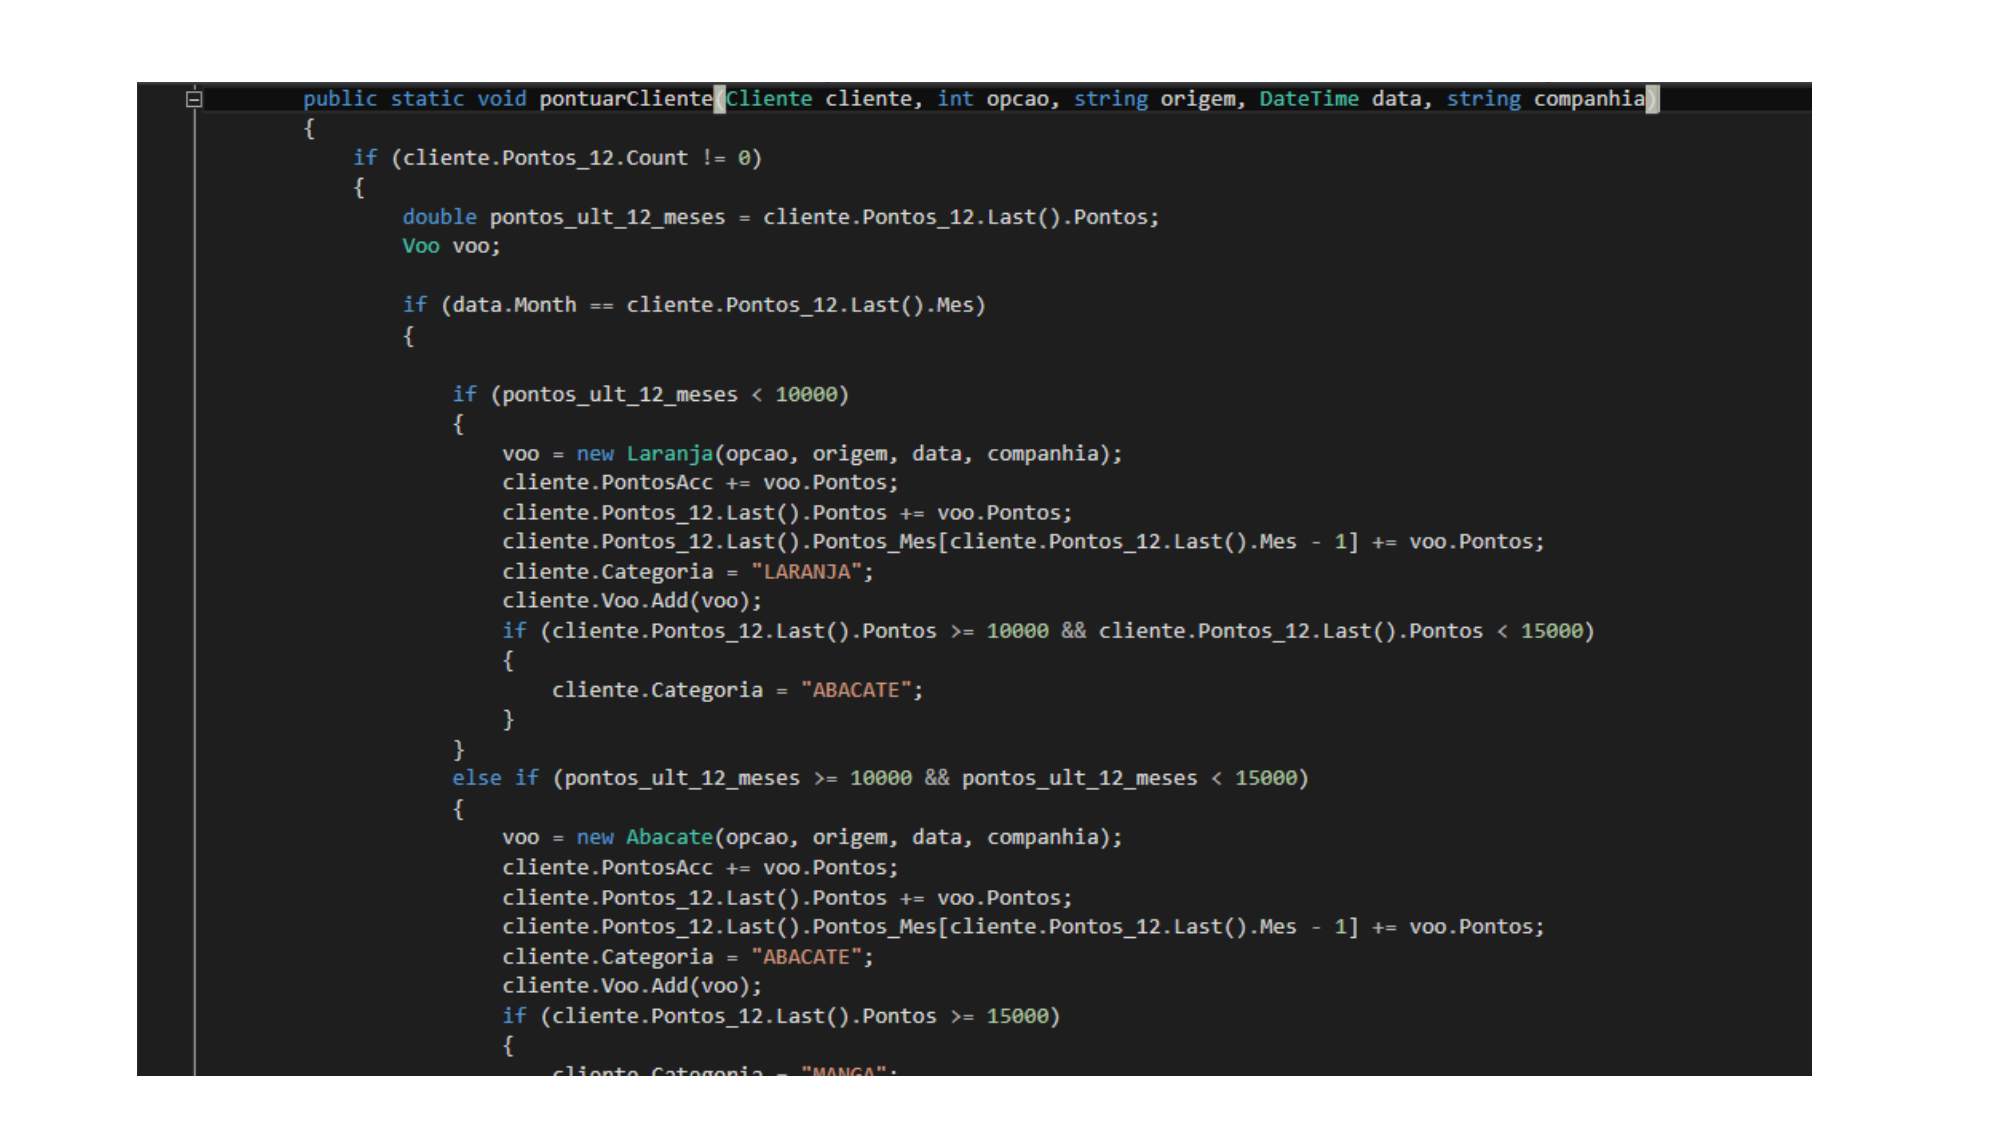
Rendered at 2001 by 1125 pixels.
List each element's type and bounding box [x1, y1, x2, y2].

list [137, 82, 1812, 1076]
